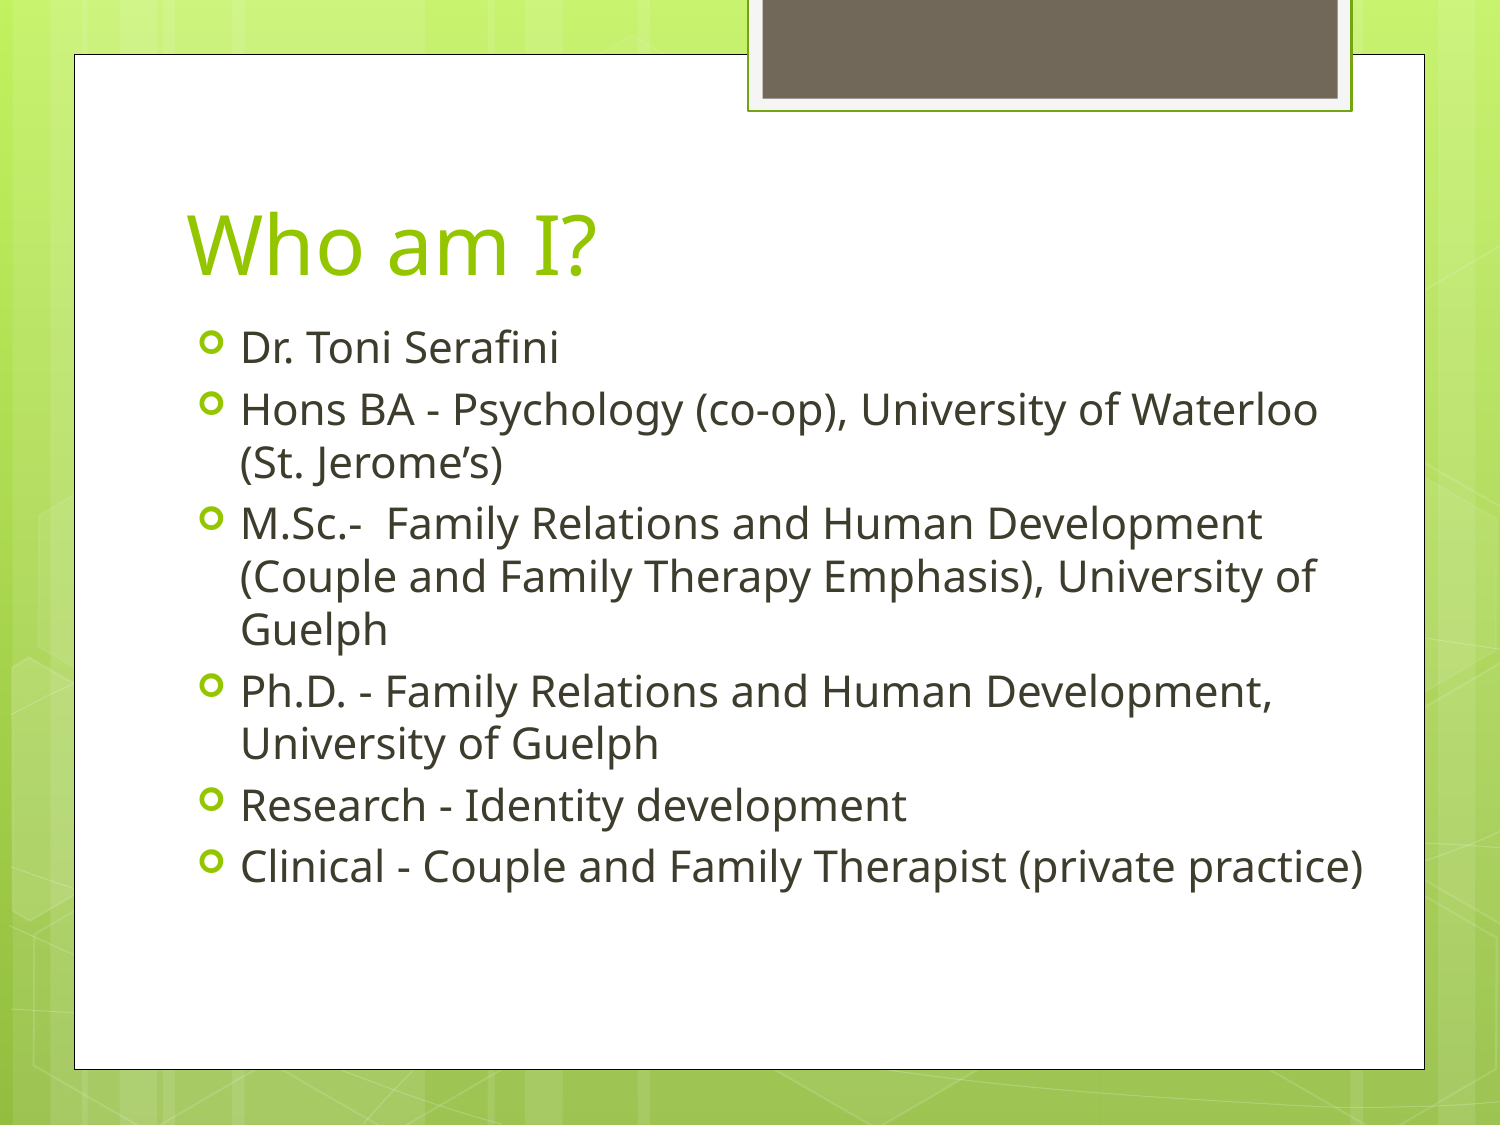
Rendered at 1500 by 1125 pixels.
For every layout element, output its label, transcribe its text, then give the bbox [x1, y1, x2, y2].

list Dr. Toni Serafini Hons BA - Psychology (co-op), University of Waterloo (St. Jerome’s) M.Sc.- Family Relations and Human Development (Couple and Family Therapy Emphasis), University of Guelph Ph.D. - Family Relations and Human Development, University of Guelph Research - Identity development Clinical - Couple and Family Therapist (private practice) [171, 312, 1388, 957]
title Who am I? [171, 168, 1324, 300]
